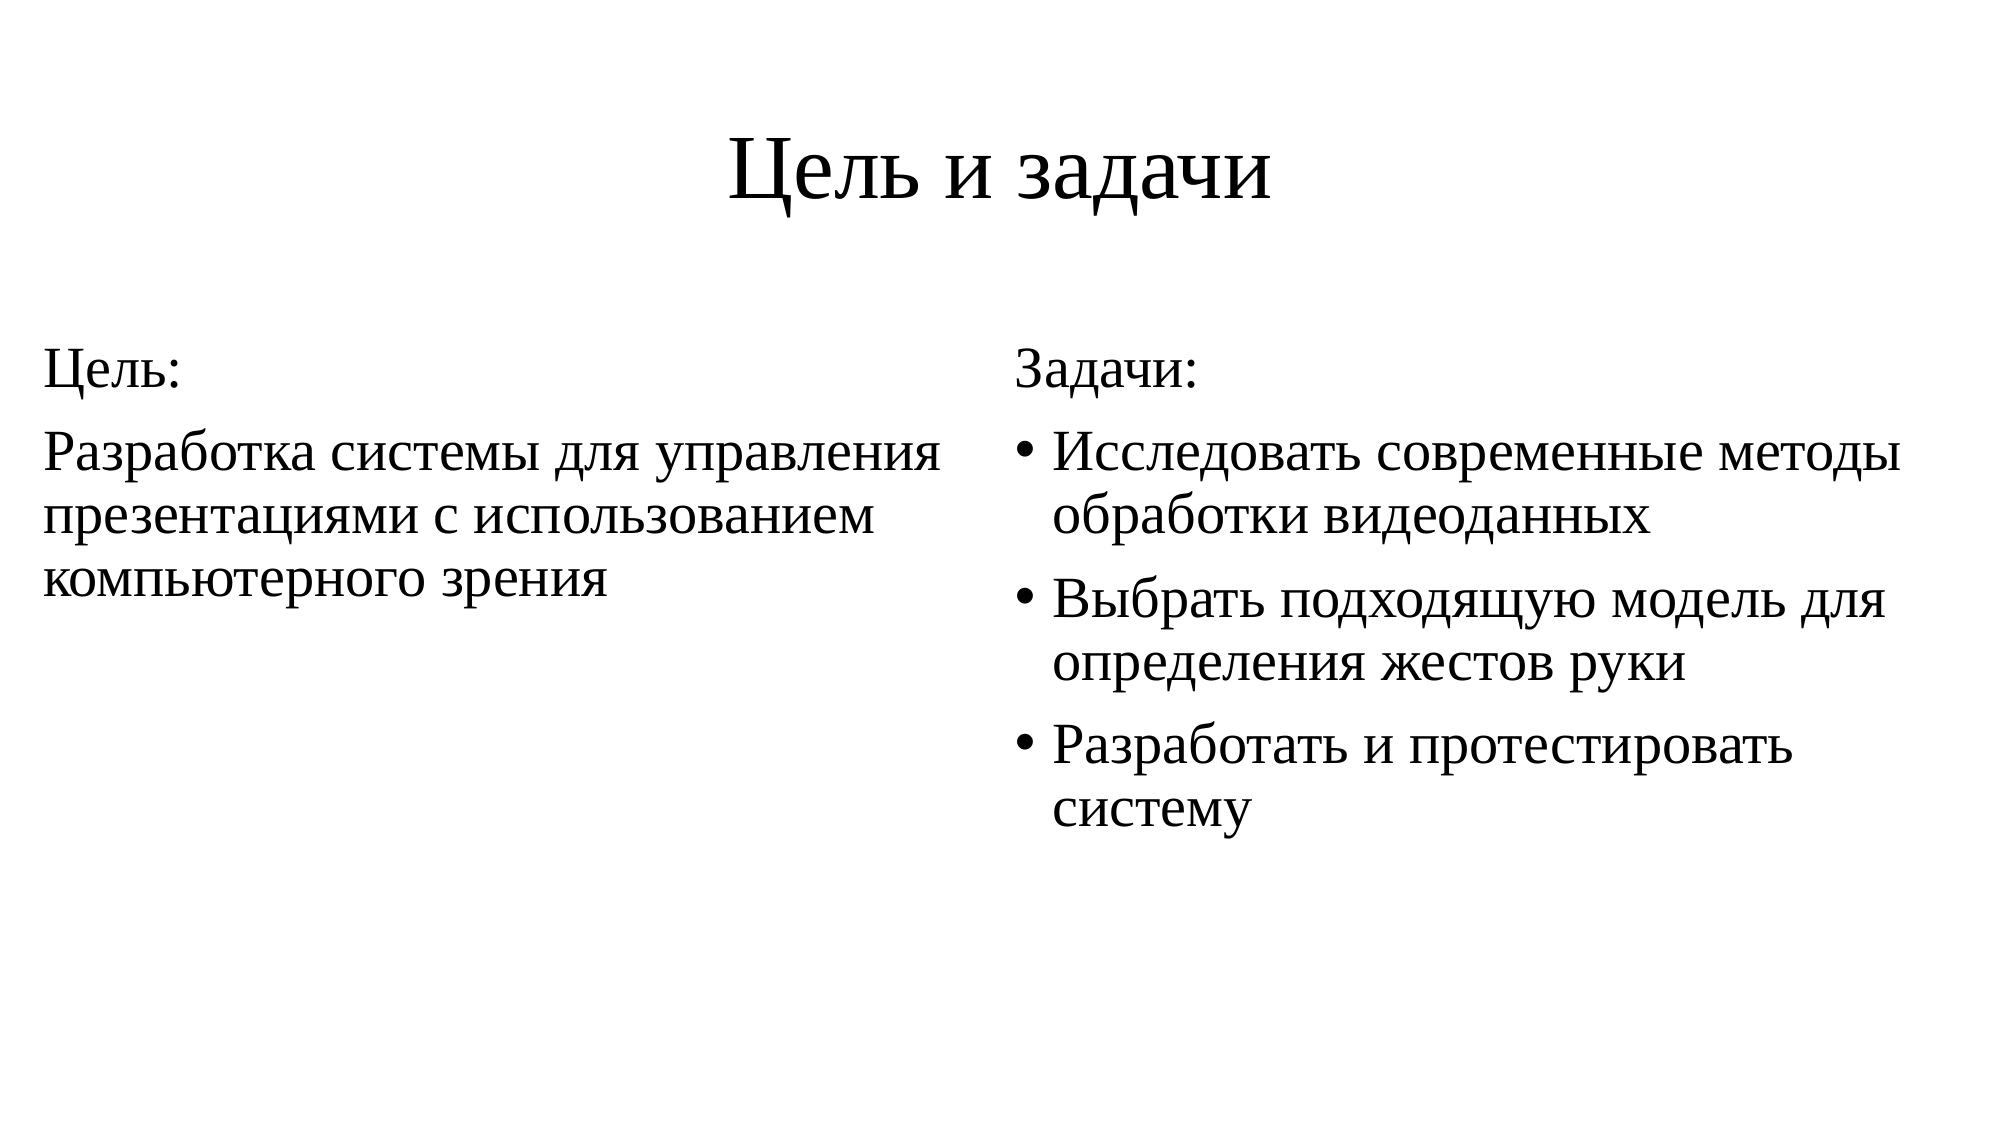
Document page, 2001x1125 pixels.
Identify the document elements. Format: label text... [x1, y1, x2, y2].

title Цель и задачи [137, 59, 1863, 278]
text_box Задачи: Исследовать современные методы обработки видеоданных Выбрать подходящую модель для определения жестов руки Разработать и протестировать систему [999, 329, 1972, 966]
list Цель: Разработка системы для управления презентациями с использованием компьютерного зрения [28, 329, 999, 966]
